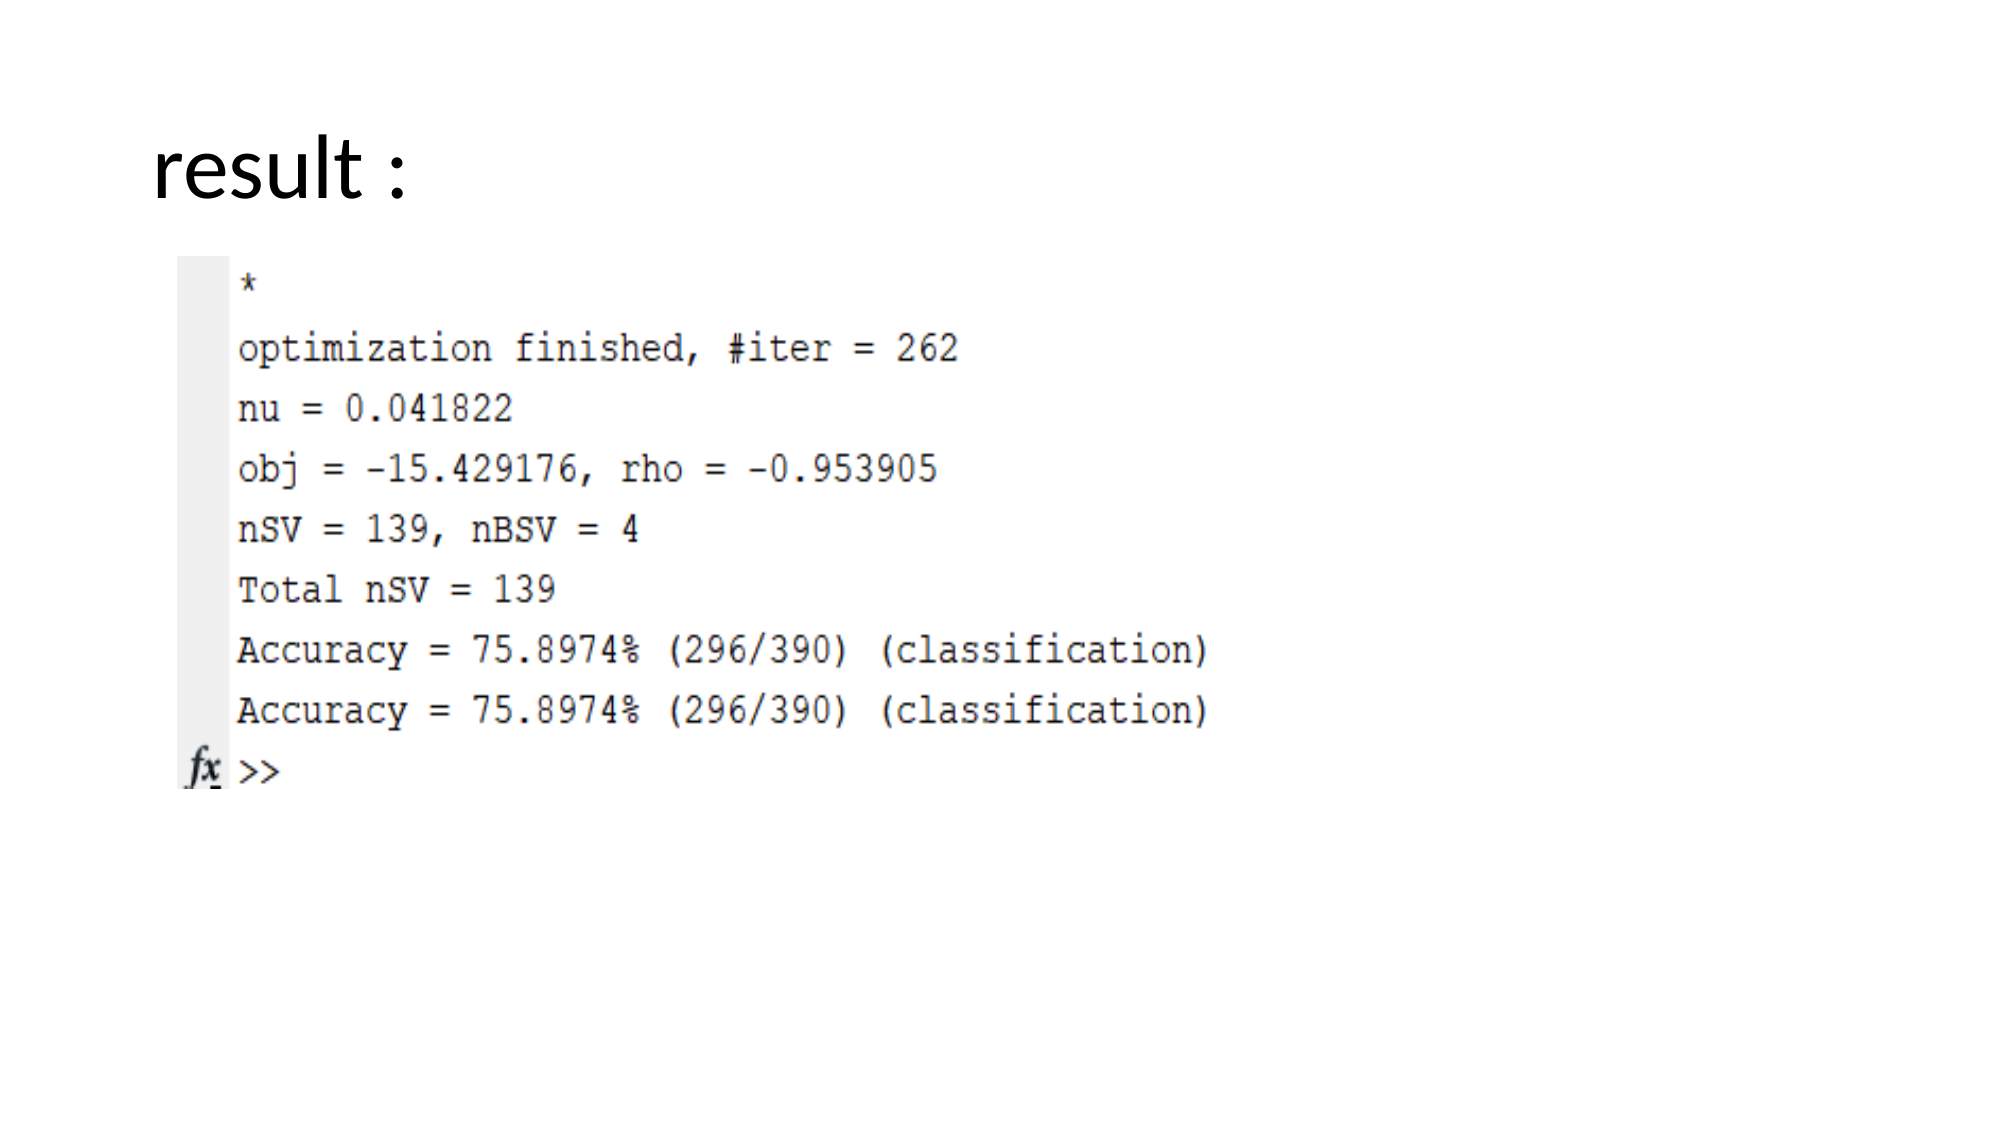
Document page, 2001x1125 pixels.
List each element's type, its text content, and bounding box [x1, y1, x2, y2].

title result : [137, 59, 1863, 278]
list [177, 256, 1344, 789]
